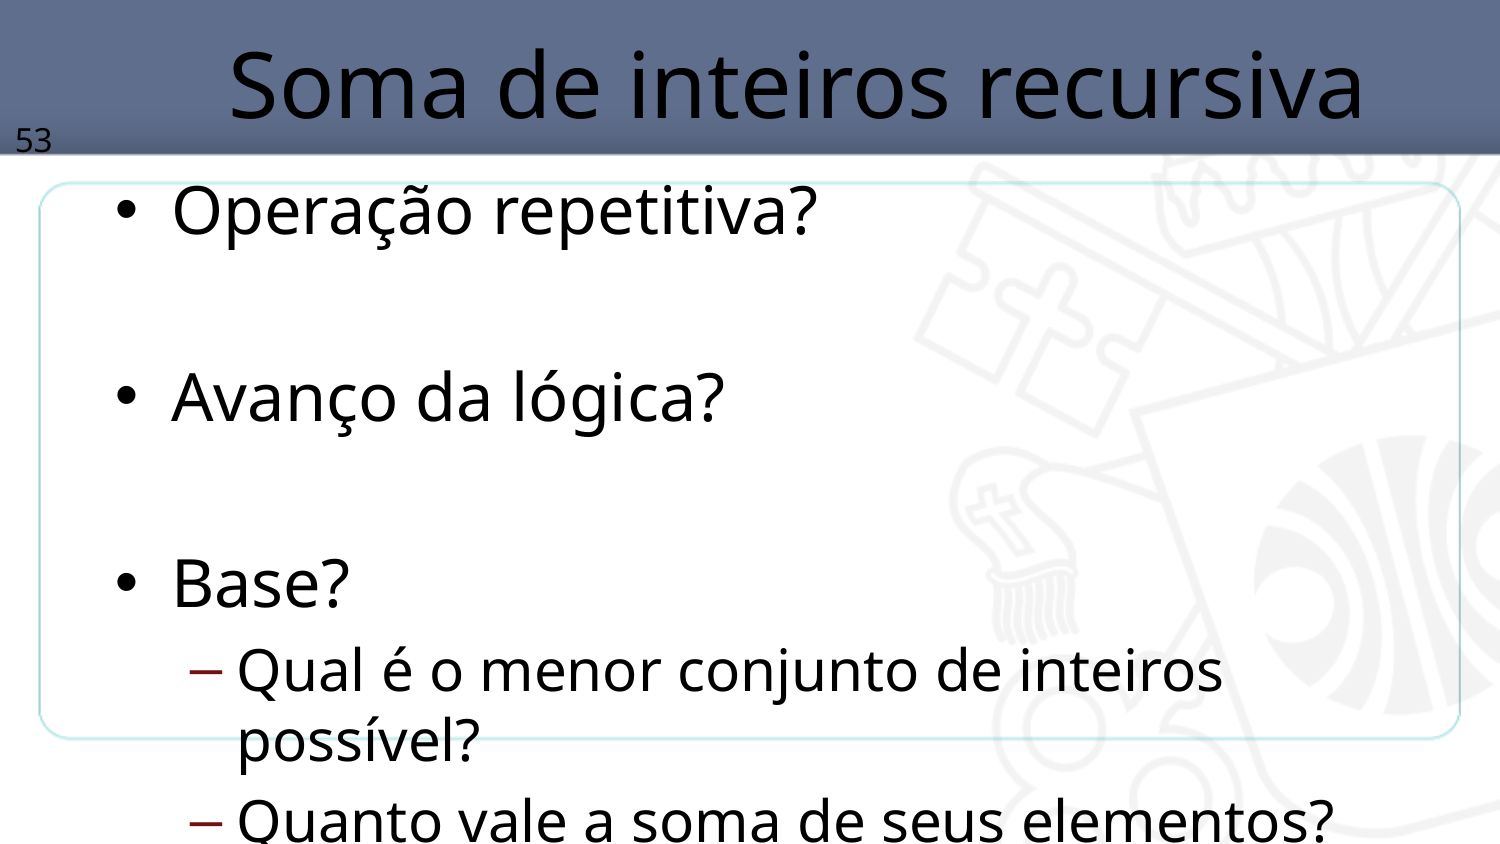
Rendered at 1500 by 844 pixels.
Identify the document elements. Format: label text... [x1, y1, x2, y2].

slide_number 53 [0, 116, 88, 147]
list Operação repetitiva? Avanço da lógica? Base? Qual é o menor conjunto de inteiros possível? Quanto vale a soma de seus elementos? [99, 161, 1497, 800]
title Soma de inteiros recursiva [99, 19, 1497, 115]
picture [0, 170, 1500, 844]
